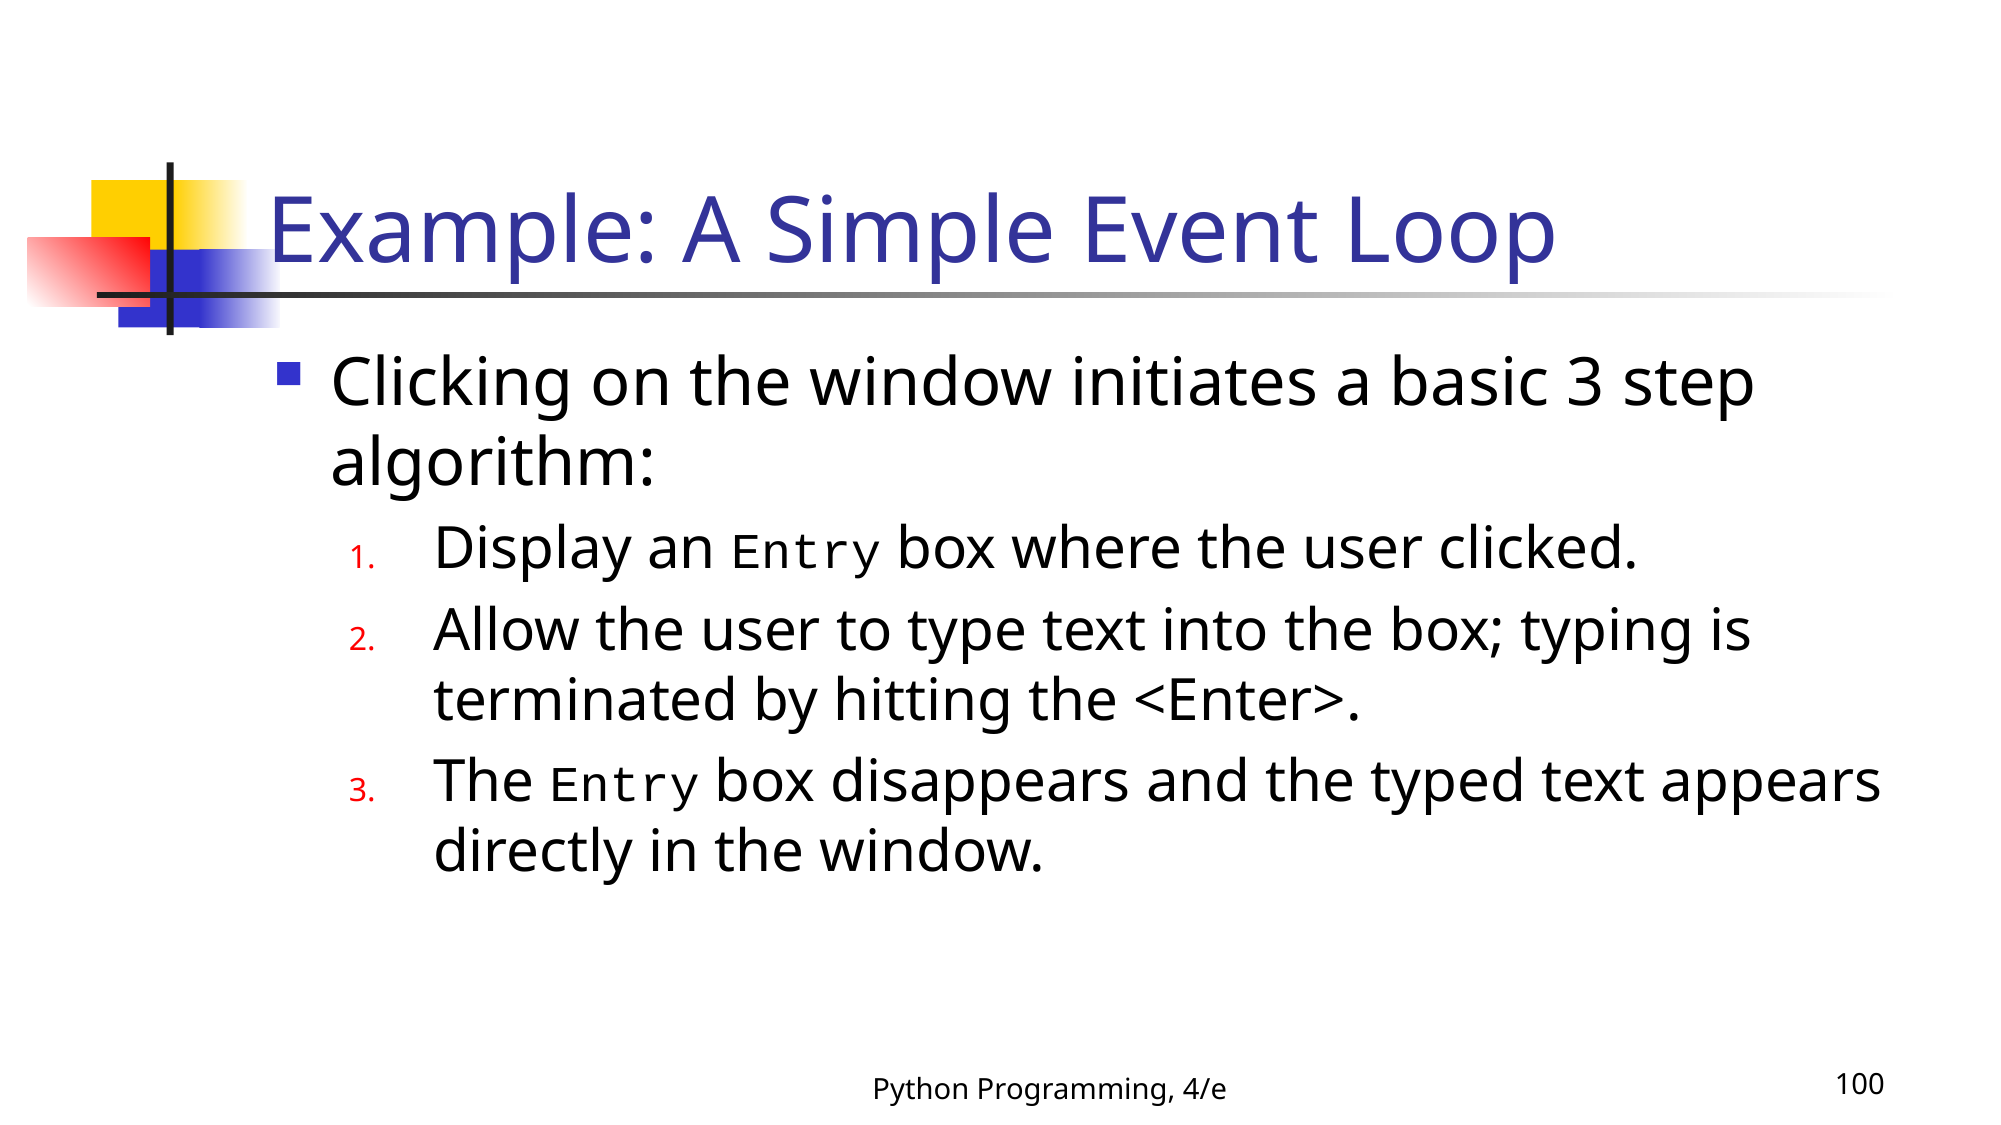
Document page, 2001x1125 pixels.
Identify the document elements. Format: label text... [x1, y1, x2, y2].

slide_number 100 [1483, 1037, 1901, 1113]
list Clicking on the window initiates a basic 3 step algorithm: Display an Entry box where the user clicked. Allow the user to type text into the box; typing is terminated by hitting the <Enter>. The Entry box disappears and the typed text appears directly in the window. [258, 331, 1959, 1006]
footer Python Programming, 4/e [733, 1037, 1367, 1113]
title Example: A Simple Event Loop [251, 101, 1957, 289]
